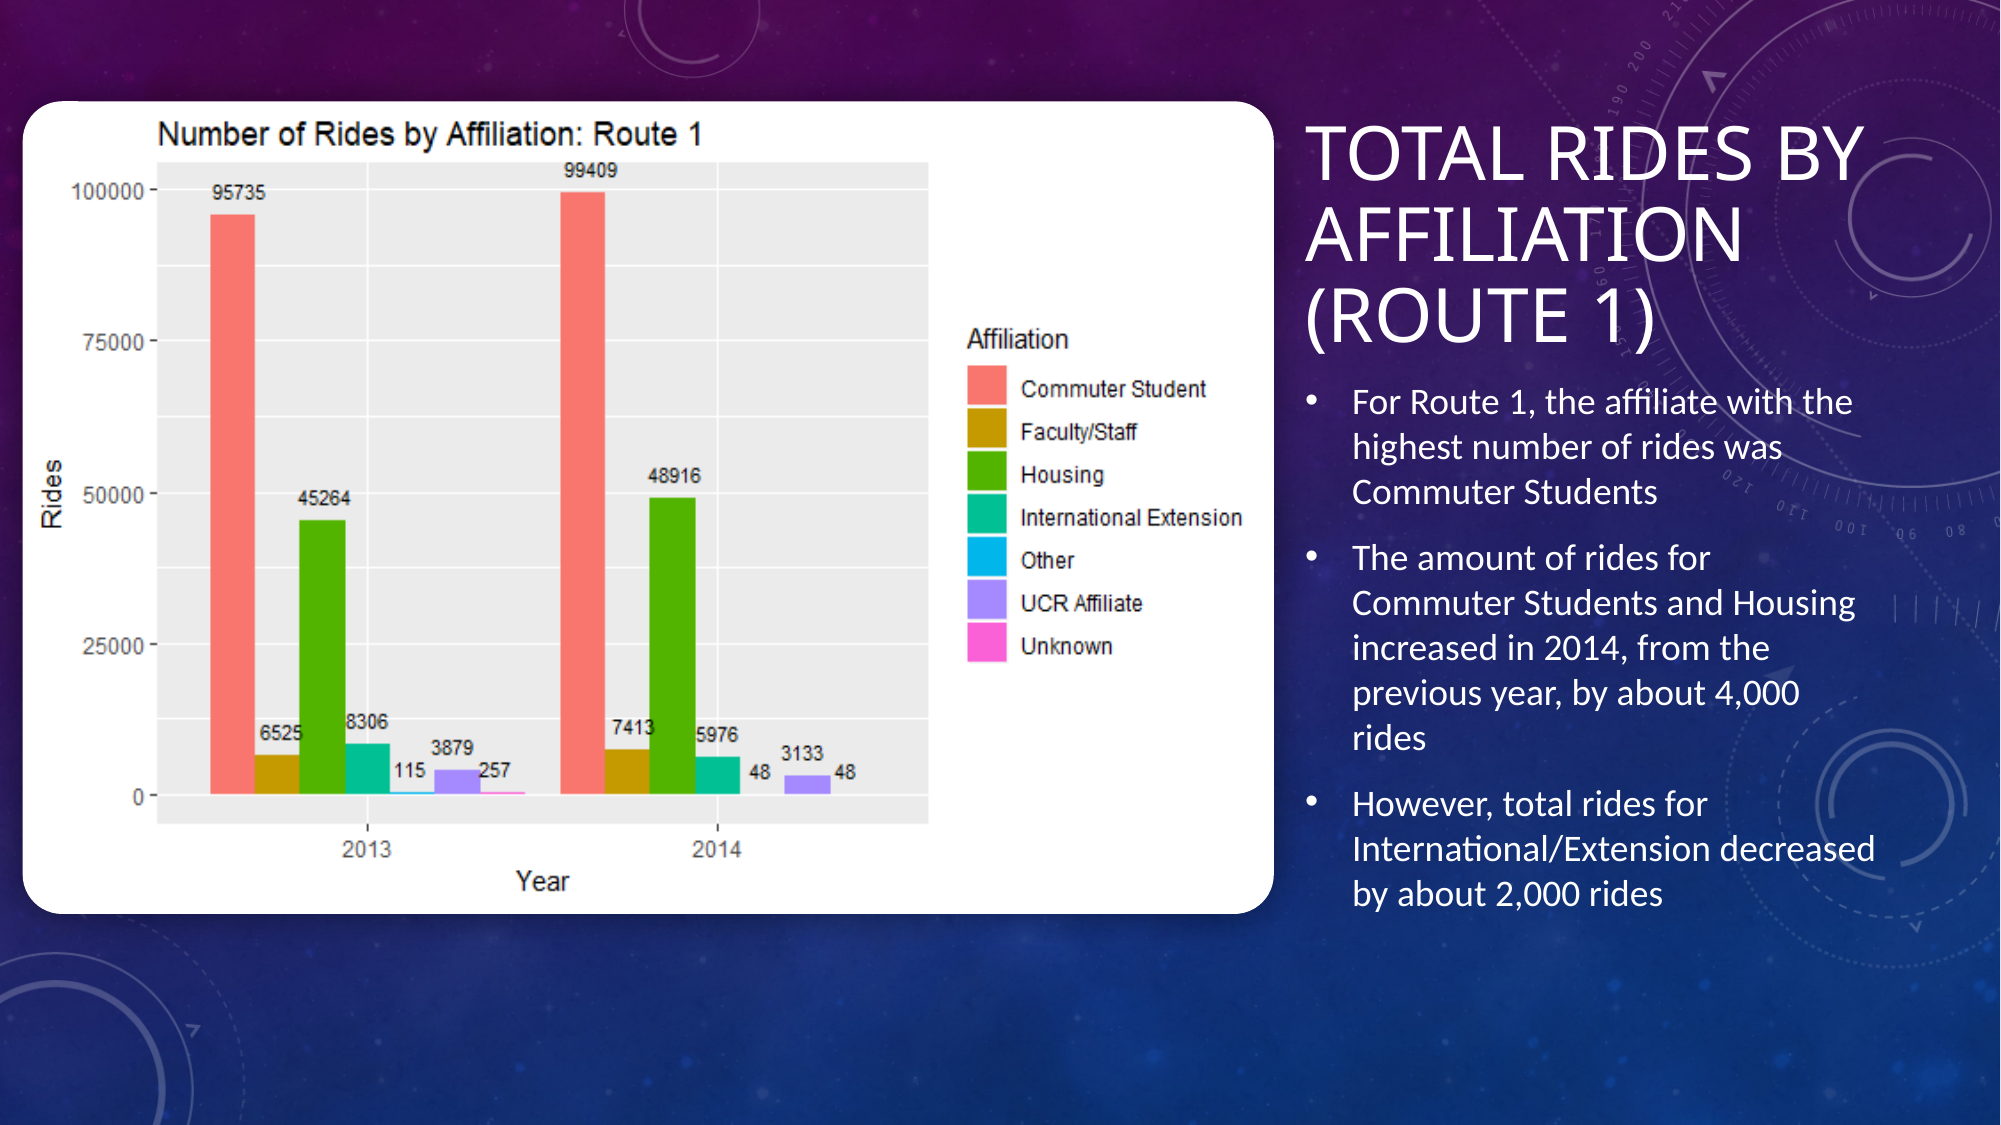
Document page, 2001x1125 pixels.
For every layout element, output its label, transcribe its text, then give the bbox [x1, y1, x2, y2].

picture [0, 0, 2001, 1125]
title Total Rides by Affiliation (ROUTE 1) [1290, 105, 1899, 369]
list For Route 1, the affiliate with the highest number of rides was Commuter Students The amount of rides for Commuter Students and Housing increased in 2014, from the previous year, by about 4,000 rides However, total rides for International/Extension decreased by about 2,000 rides [1290, 369, 1899, 1021]
